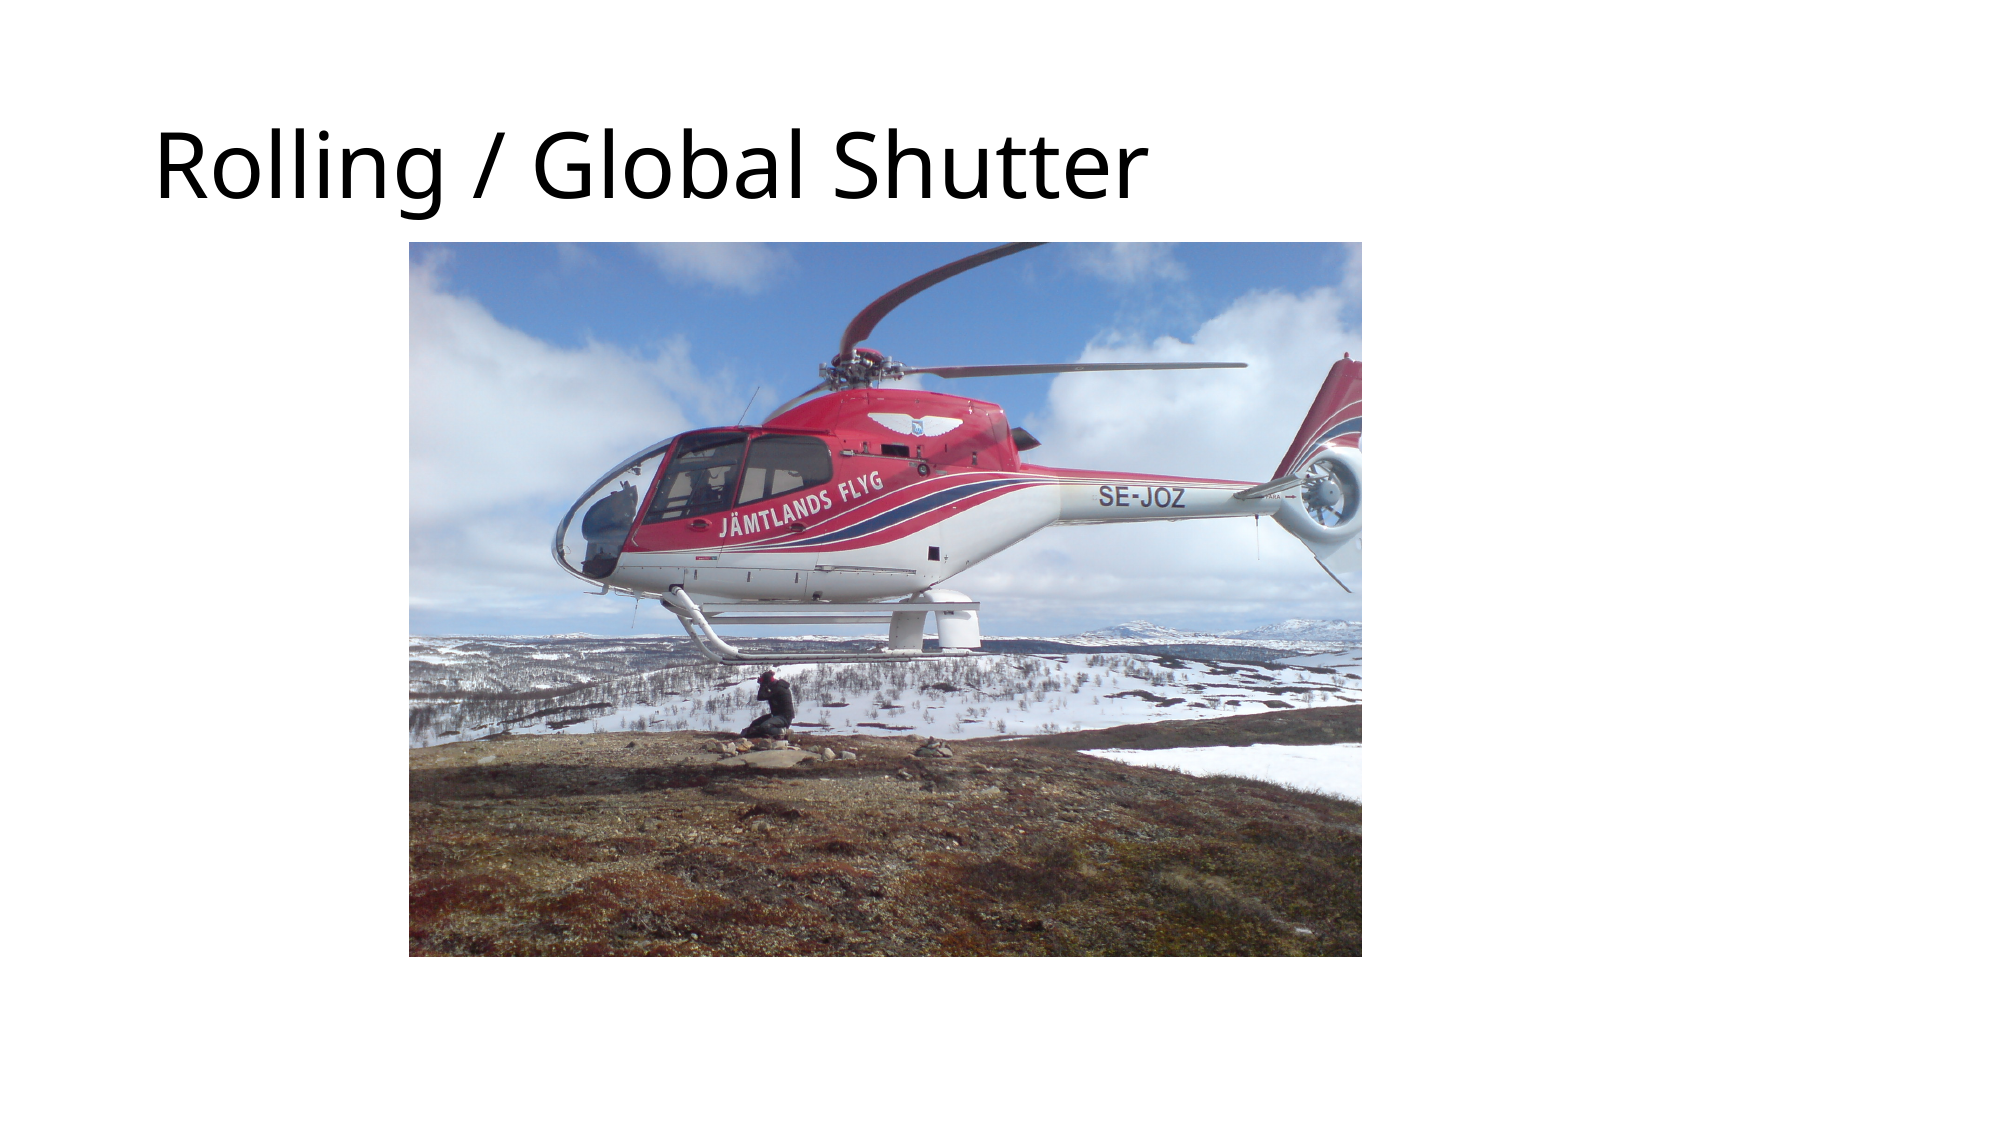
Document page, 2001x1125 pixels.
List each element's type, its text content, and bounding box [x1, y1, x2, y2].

title Rolling / Global Shutter [137, 59, 1863, 278]
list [409, 242, 1362, 957]
